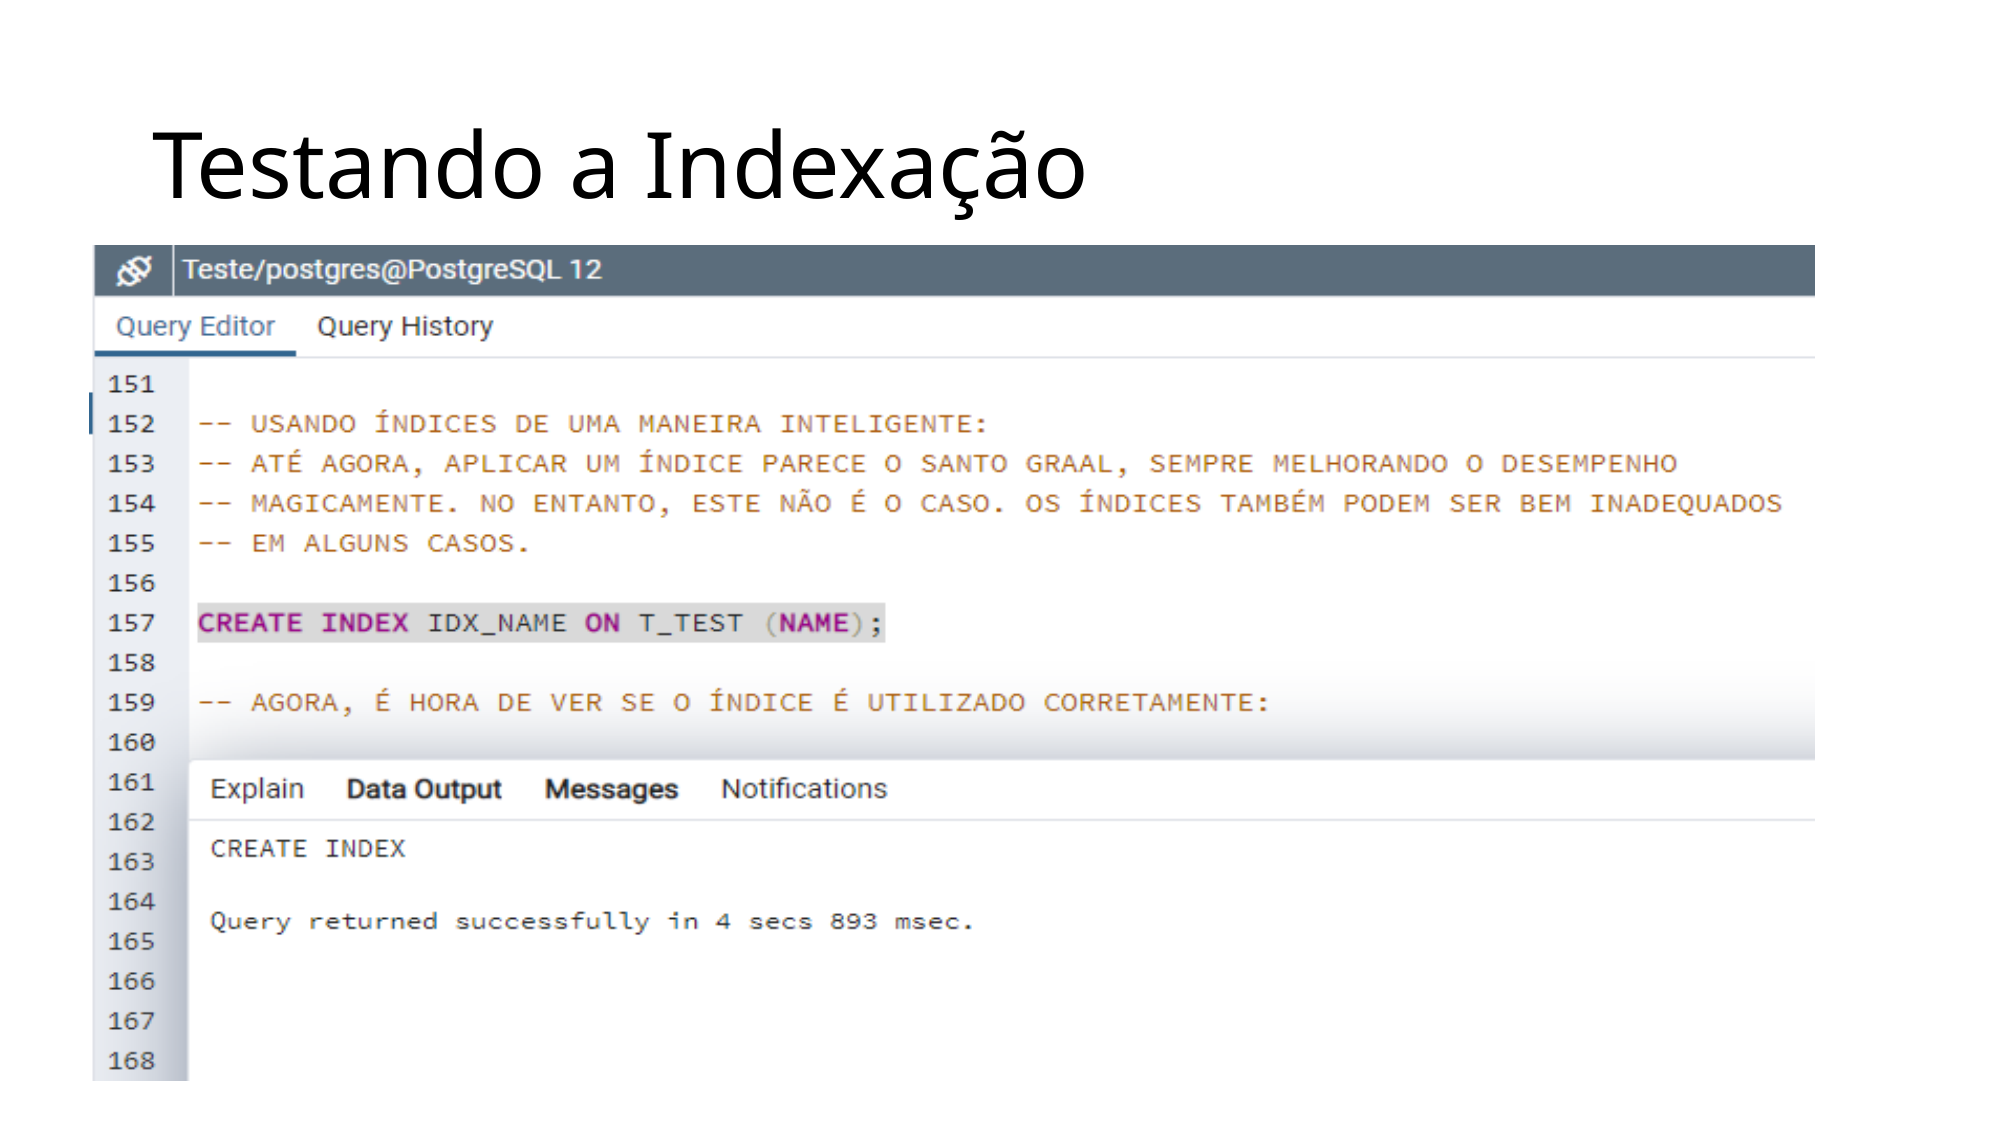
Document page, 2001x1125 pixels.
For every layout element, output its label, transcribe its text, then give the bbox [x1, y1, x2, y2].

title Testando a Indexação [137, 59, 1863, 278]
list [89, 245, 1815, 1081]
